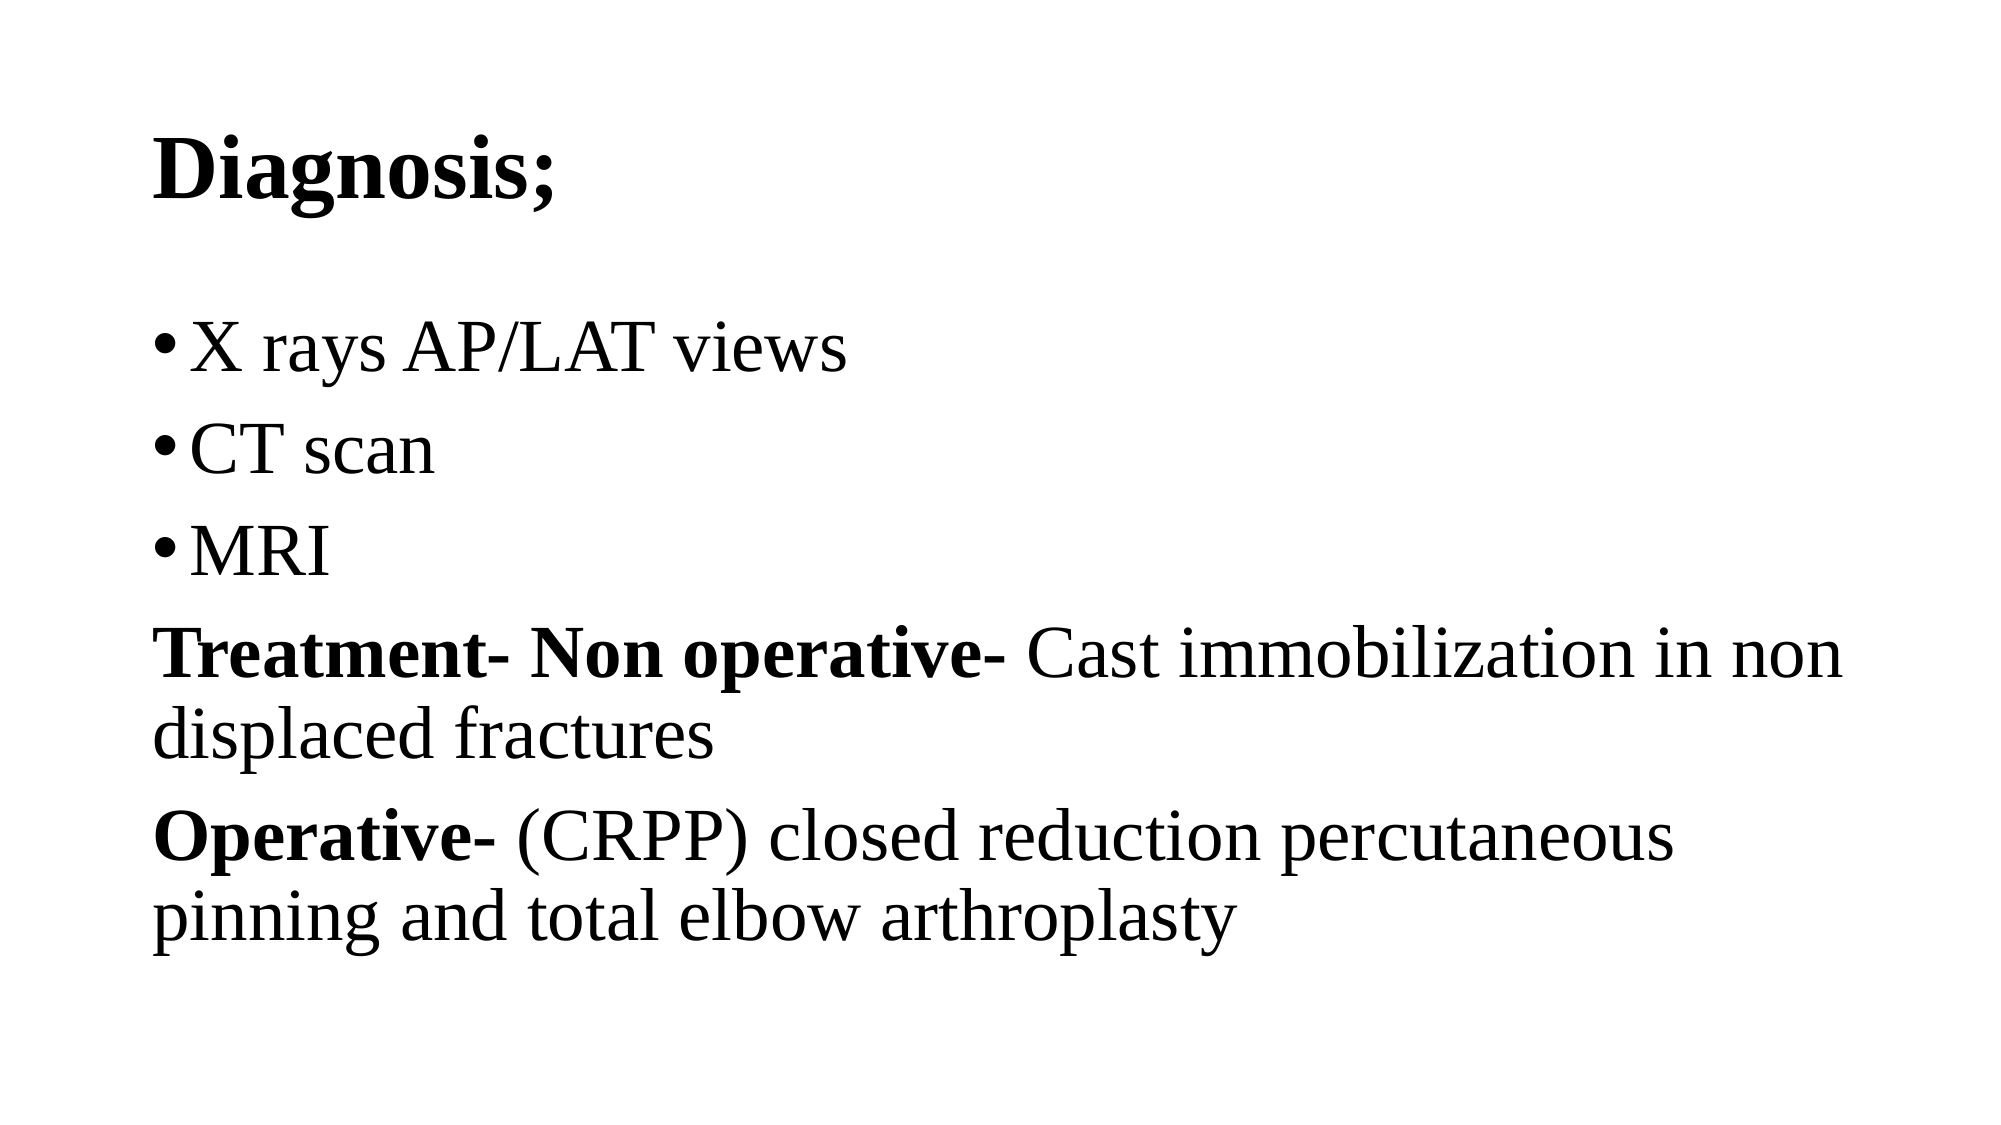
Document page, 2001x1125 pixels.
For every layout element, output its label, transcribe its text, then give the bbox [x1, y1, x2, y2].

list X rays AP/LAT views CT scan MRI Treatment- Non operative- Cast immobilization in non displaced fractures Operative- (CRPP) closed reduction percutaneous pinning and total elbow arthroplasty [137, 299, 1863, 1125]
title Diagnosis; [137, 59, 1863, 278]
